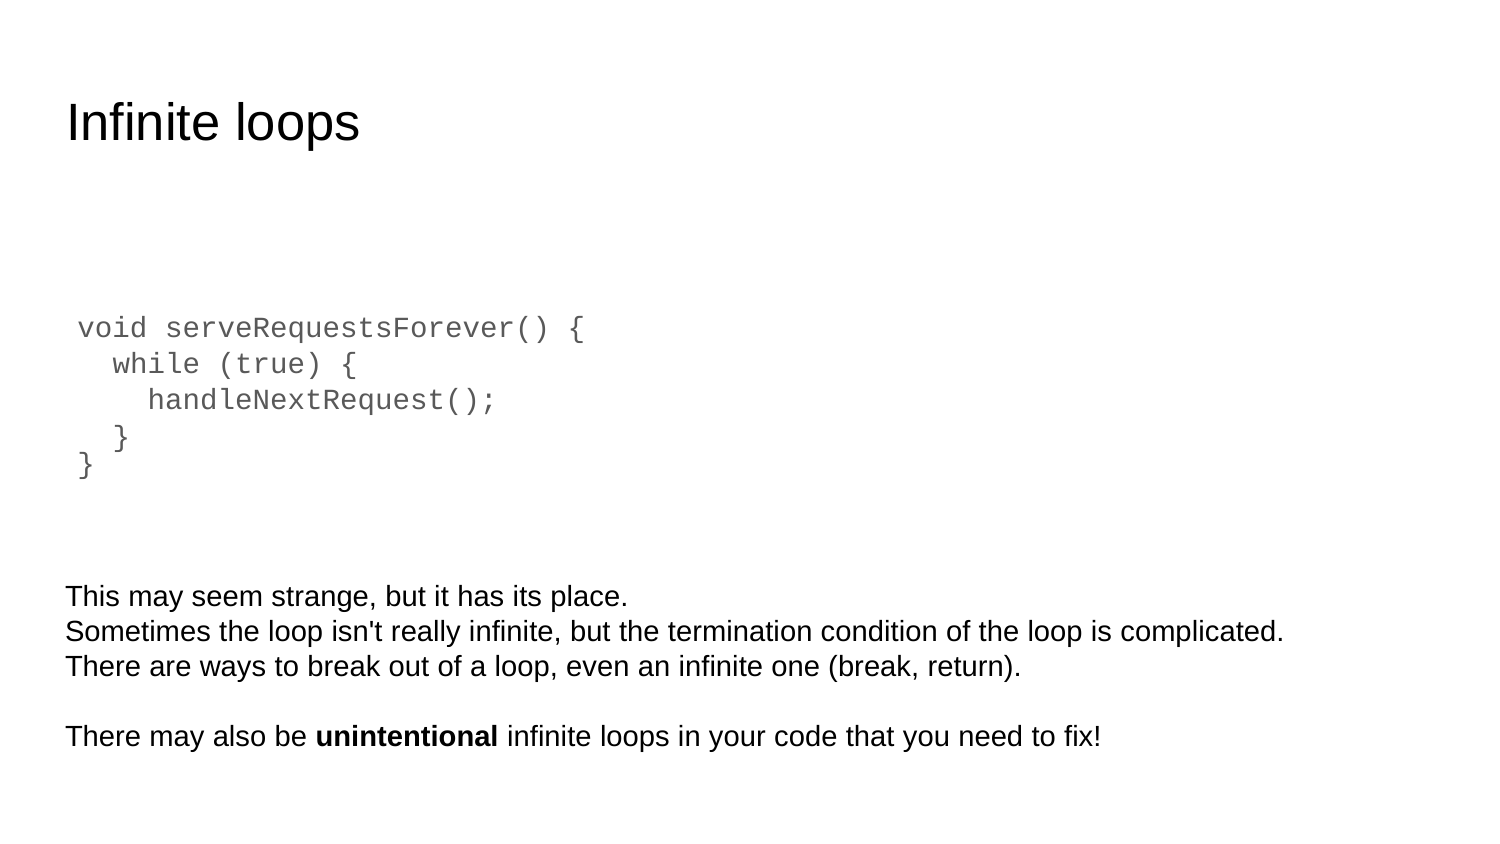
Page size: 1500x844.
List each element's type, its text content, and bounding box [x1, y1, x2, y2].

text_box void serveRequestsForever() { while (true) { handleNextRequest(); } } [62, 300, 1414, 497]
title Infinite loops [51, 72, 1439, 167]
text_box This may seem strange, but it has its place. Sometimes the loop isn't really infinite, but the termination condition of the loop is complicated. There are ways to break out of a loop, even an infinite one (break, return). There may also be unintentional infinite loops in your code that you need to fix! [49, 562, 1402, 770]
